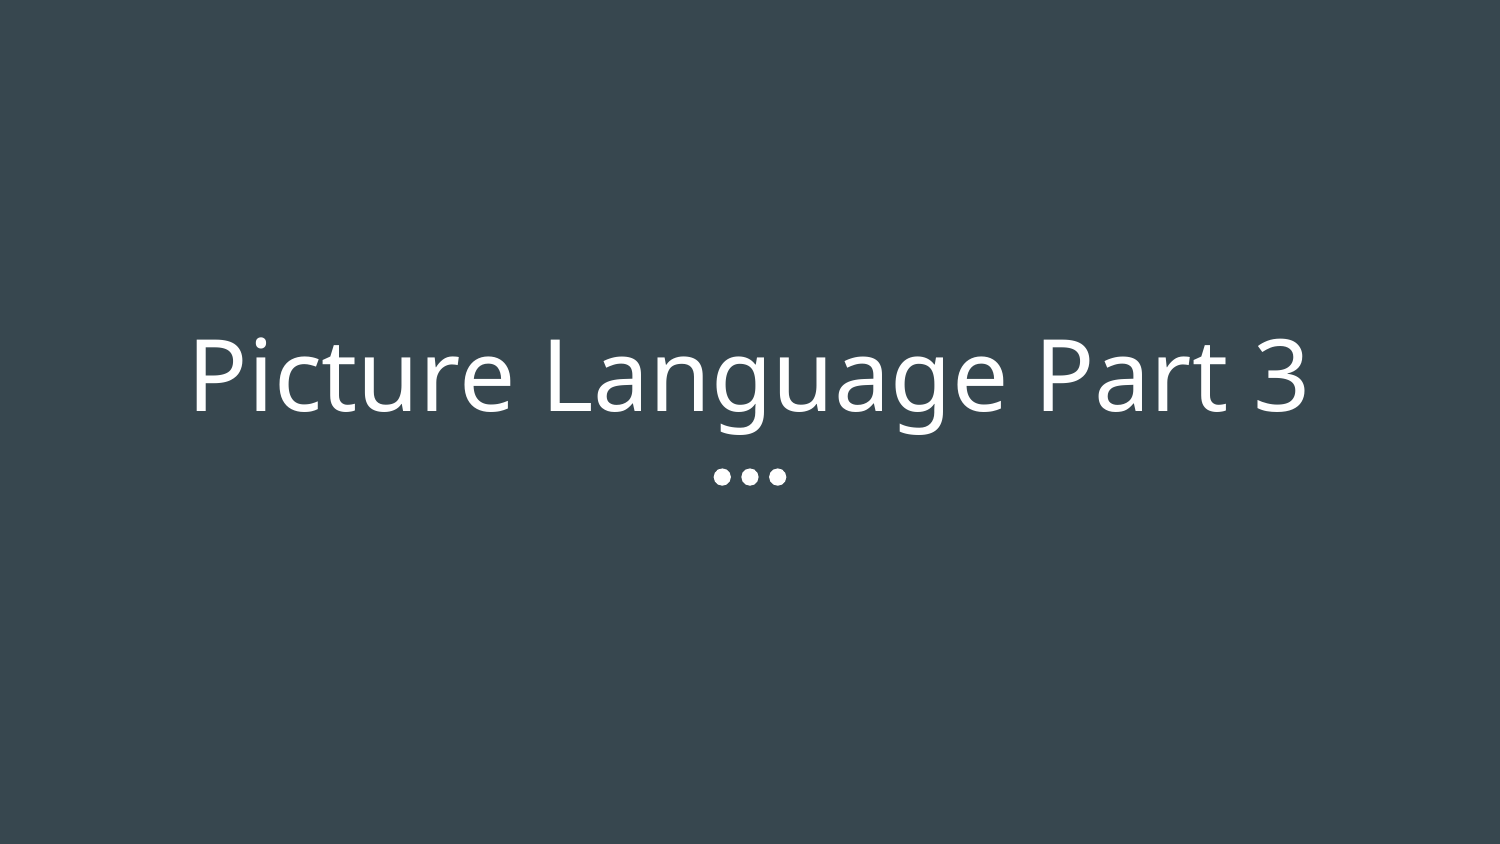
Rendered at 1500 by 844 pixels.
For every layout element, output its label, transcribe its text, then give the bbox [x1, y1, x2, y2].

title Picture Language Part 3 [110, 162, 1390, 447]
